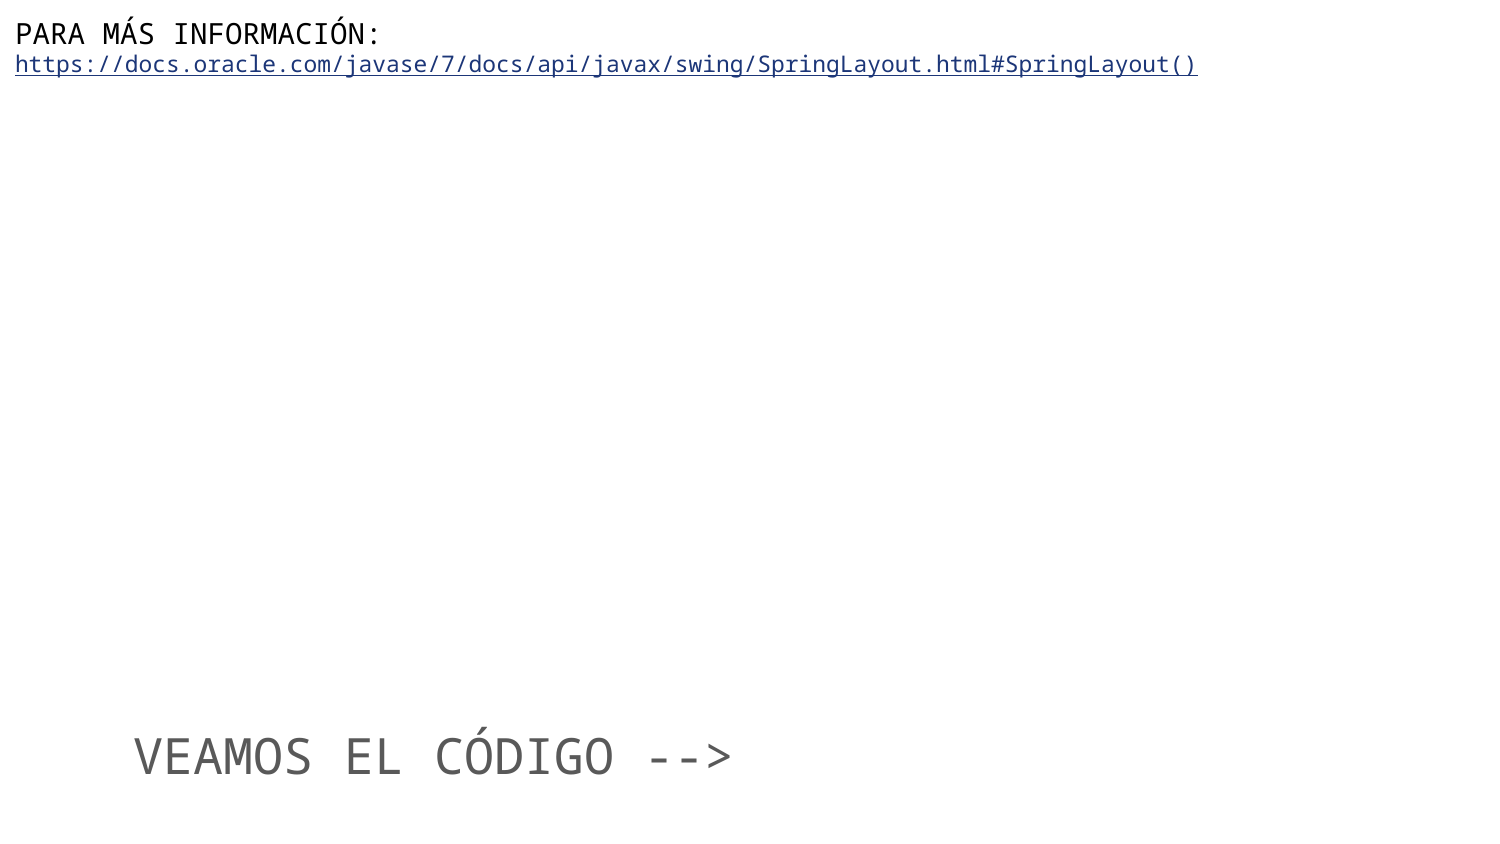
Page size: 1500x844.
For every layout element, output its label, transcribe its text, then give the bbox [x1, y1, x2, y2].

list VEAMOS EL CÓDIGO --> [118, 717, 1382, 793]
text_box PARA MÁS INFORMACIÓN: https://docs.oracle.com/javase/7/docs/api/javax/swing/SpringLayout.html#SpringLayout() [0, 0, 1500, 113]
